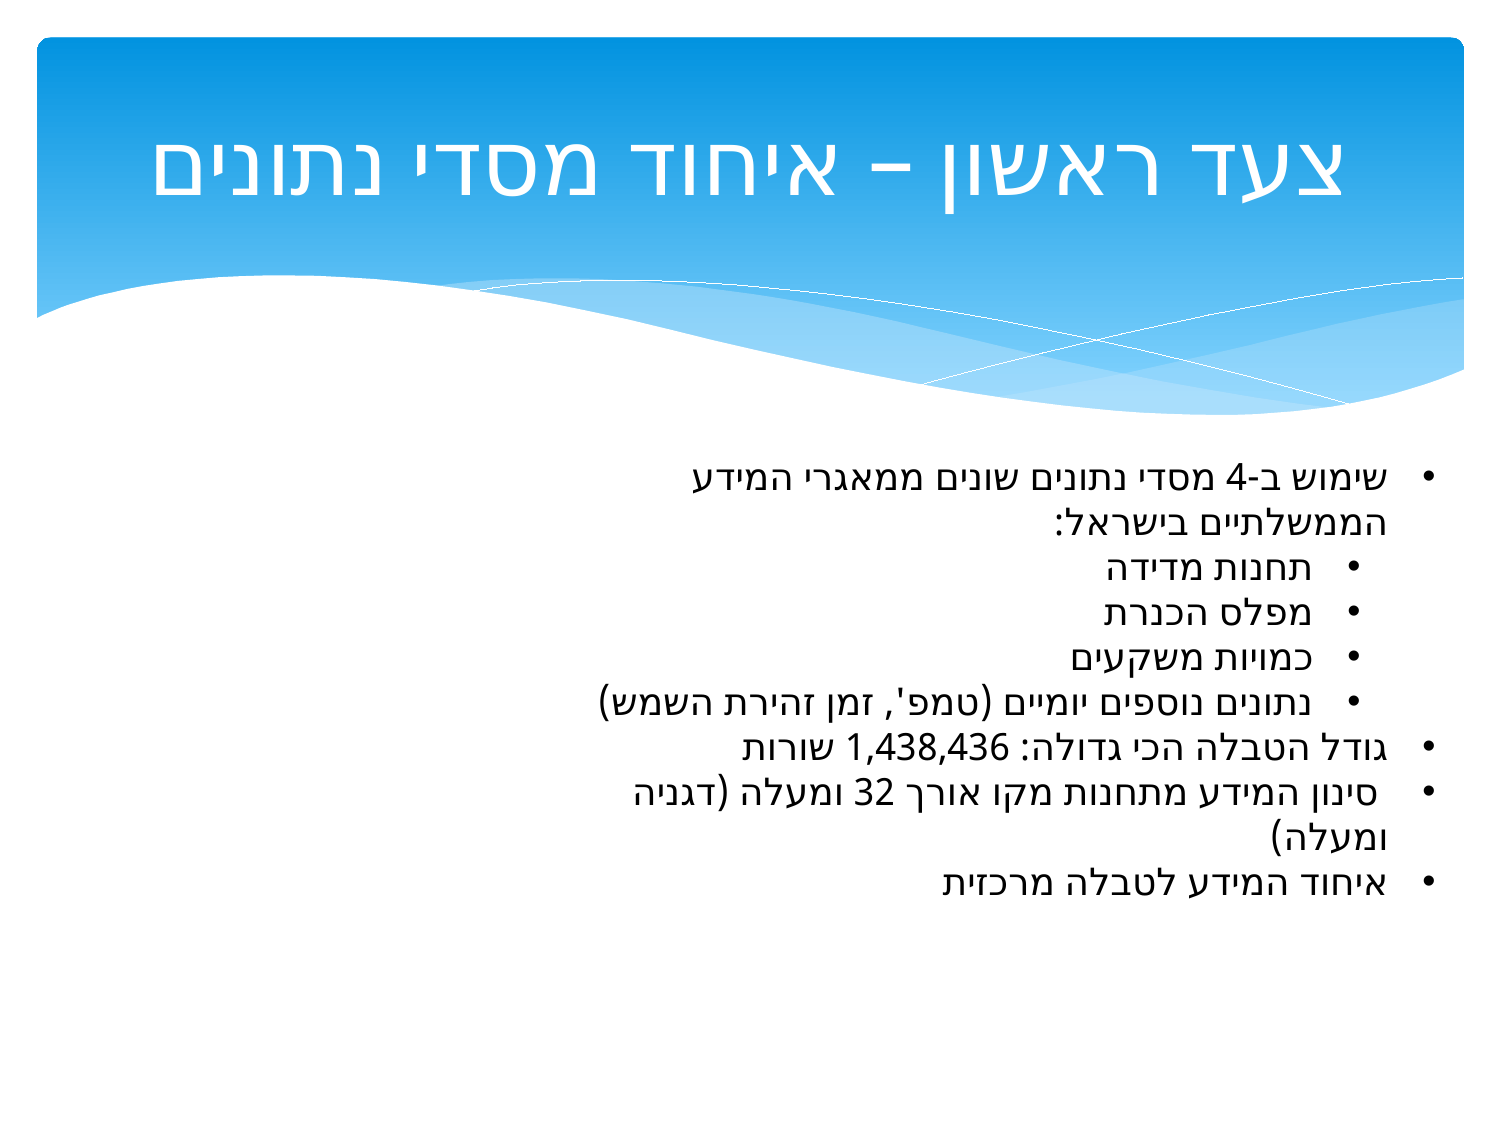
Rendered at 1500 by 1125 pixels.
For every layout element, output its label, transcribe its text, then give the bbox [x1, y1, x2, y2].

title צעד ראשון – איחוד מסדי נתונים [75, 55, 1425, 261]
text_box שימוש ב-4 מסדי נתונים שונים ממאגרי המידע הממשלתיים בישראל: תחנות מדידה מפלס הכנרת כמויות משקעים נתונים נוספים יומיים (טמפ', זמן זהירת השמש) גודל הטבלה הכי גדולה: 1,438,436 שורות סינון המידע מתחנות מקו אורך 32 ומעלה (דגניה ומעלה) איחוד המידע לטבלה מרכזית [545, 445, 1451, 956]
